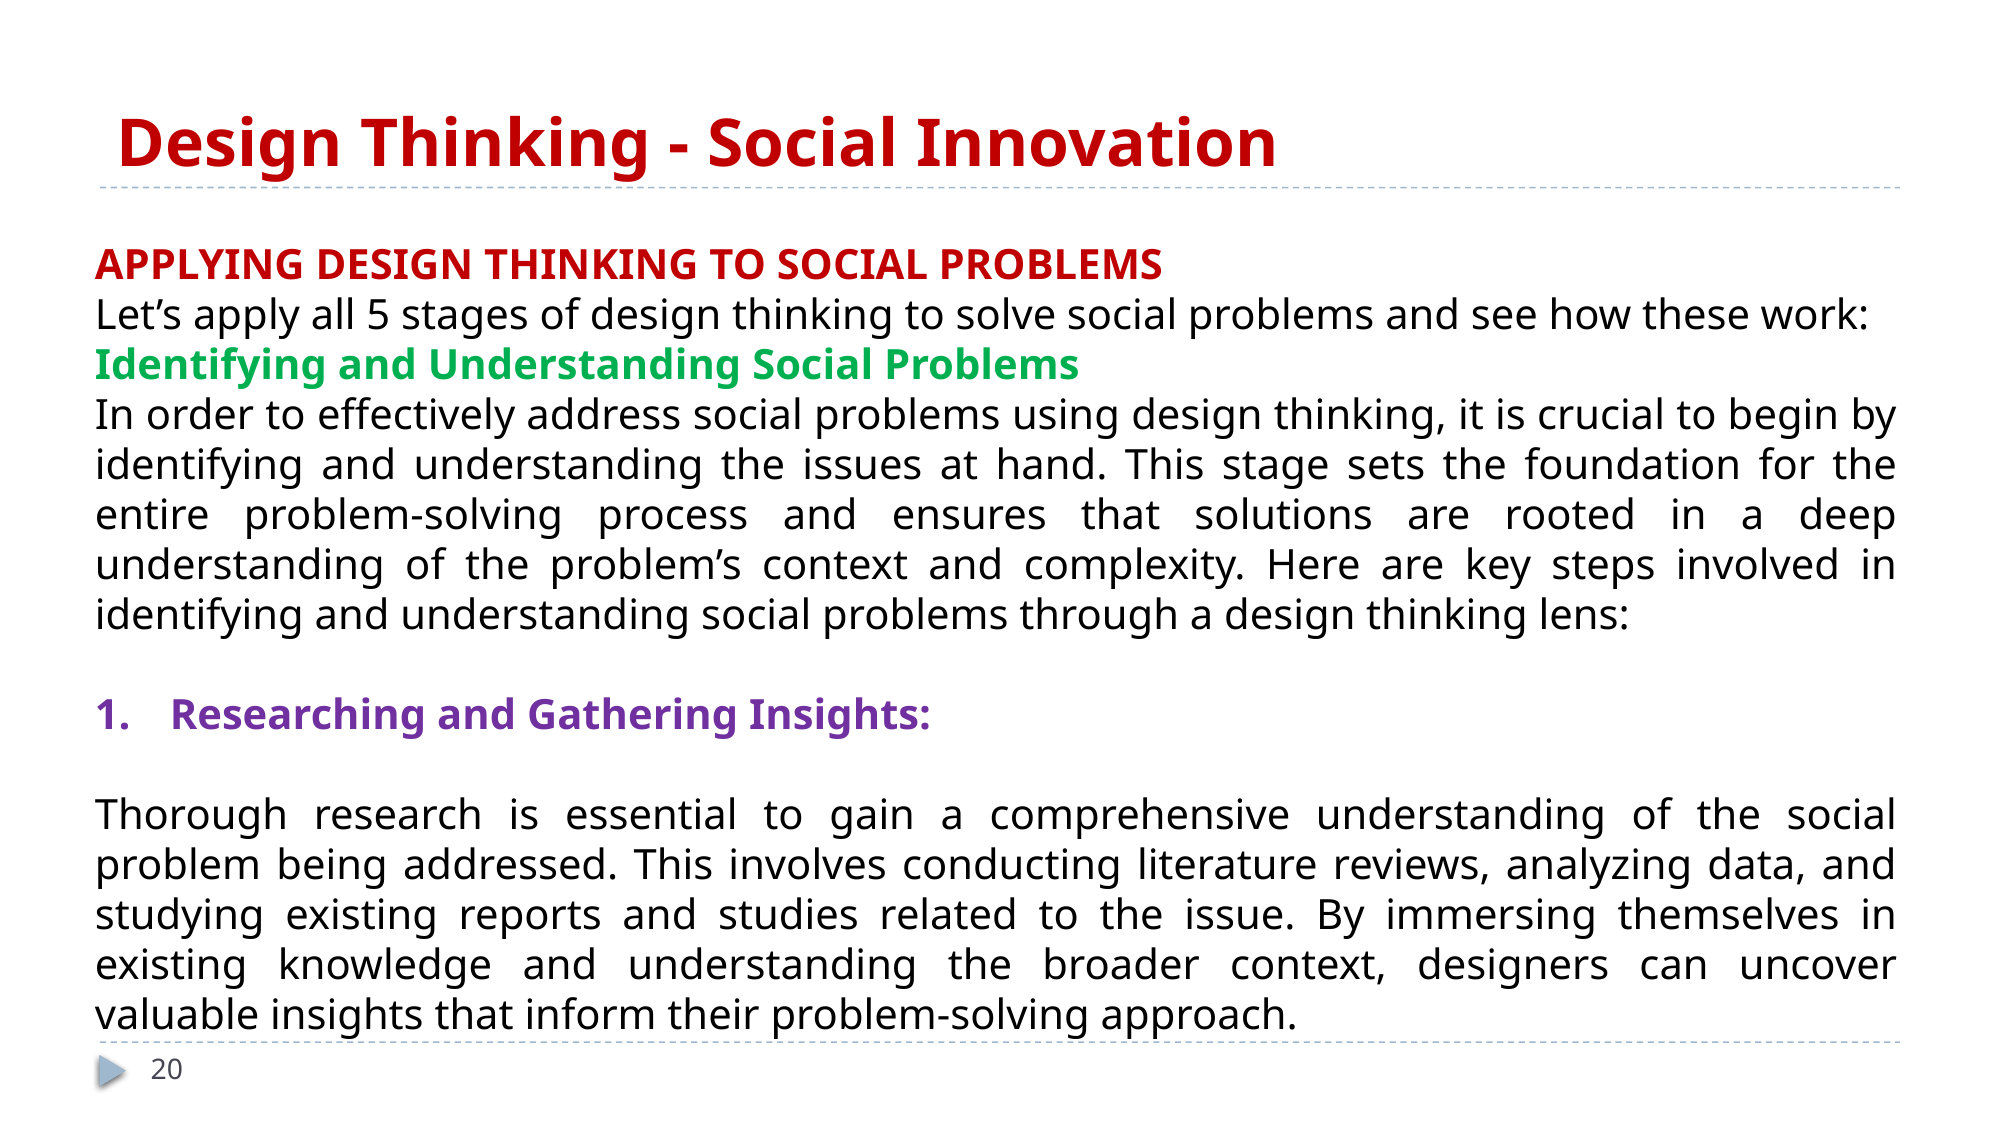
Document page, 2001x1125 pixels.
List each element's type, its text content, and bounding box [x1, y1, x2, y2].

slide_number 20 [133, 1046, 568, 1103]
text_box APPLYING DESIGN THINKING TO SOCIAL PROBLEMS Let’s apply all 5 stages of design thinking to solve social problems and see how these work: Identifying and Understanding Social Problems In order to effectively address social problems using design thinking, it is crucial to begin by identifying and understanding the issues at hand. This stage sets the foundation for the entire problem-solving process and ensures that solutions are rooted in a deep understanding of the problem’s context and complexity. Here are key steps involved in identifying and understanding social problems through a design thinking lens: Researching and Gathering Insights: Thorough research is essential to gain a comprehensive understanding of the social problem being addressed. This involves conducting literature reviews, analyzing data, and studying existing reports and studies related to the issue. By immersing themselves in existing knowledge and understanding the broader context, designers can uncover valuable insights that inform their problem-solving approach. [79, 230, 1913, 1046]
title Design Thinking - Social Innovation [99, 37, 1900, 188]
